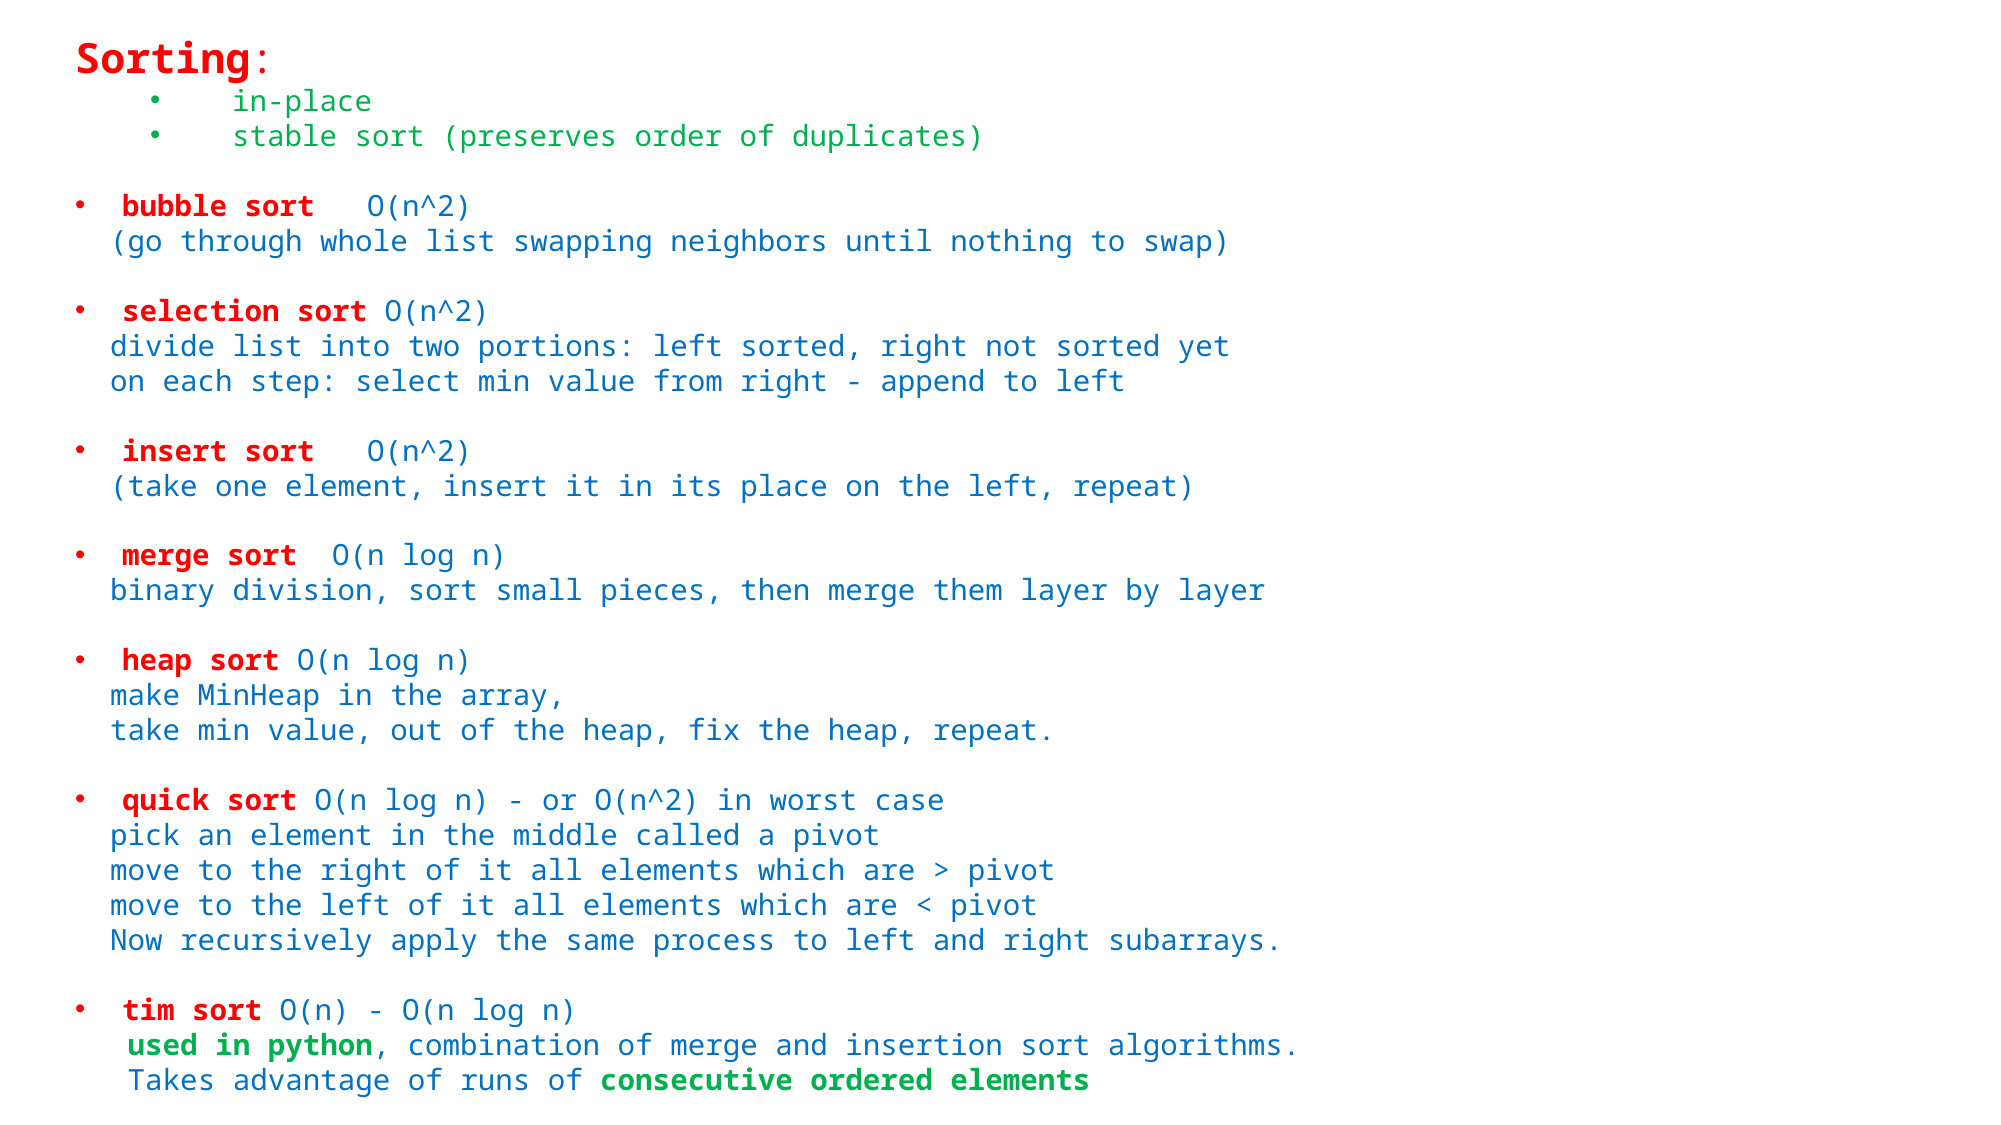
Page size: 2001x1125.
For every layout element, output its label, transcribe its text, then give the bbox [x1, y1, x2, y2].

text_box Sorting: in-place stable sort (preserves order of duplicates) bubble sort O(n^2) (go through whole list swapping neighbors until nothing to swap) selection sort O(n^2) divide list into two portions: left sorted, right not sorted yet on each step: select min value from right - append to left insert sort O(n^2) (take one element, insert it in its place on the left, repeat) merge sort O(n log n) binary division, sort small pieces, then merge them layer by layer heap sort O(n log n) make MinHeap in the array, take min value, out of the heap, fix the heap, repeat. quick sort O(n log n) - or O(n^2) in worst case pick an element in the middle called a pivot move to the right of it all elements which are > pivot move to the left of it all elements which are < pivot Now recursively apply the same process to left and right subarrays. tim sort O(n) - O(n log n) used in python, combination of merge and insertion sort algorithms. Takes advantage of runs of consecutive ordered elements [60, 24, 1394, 1104]
